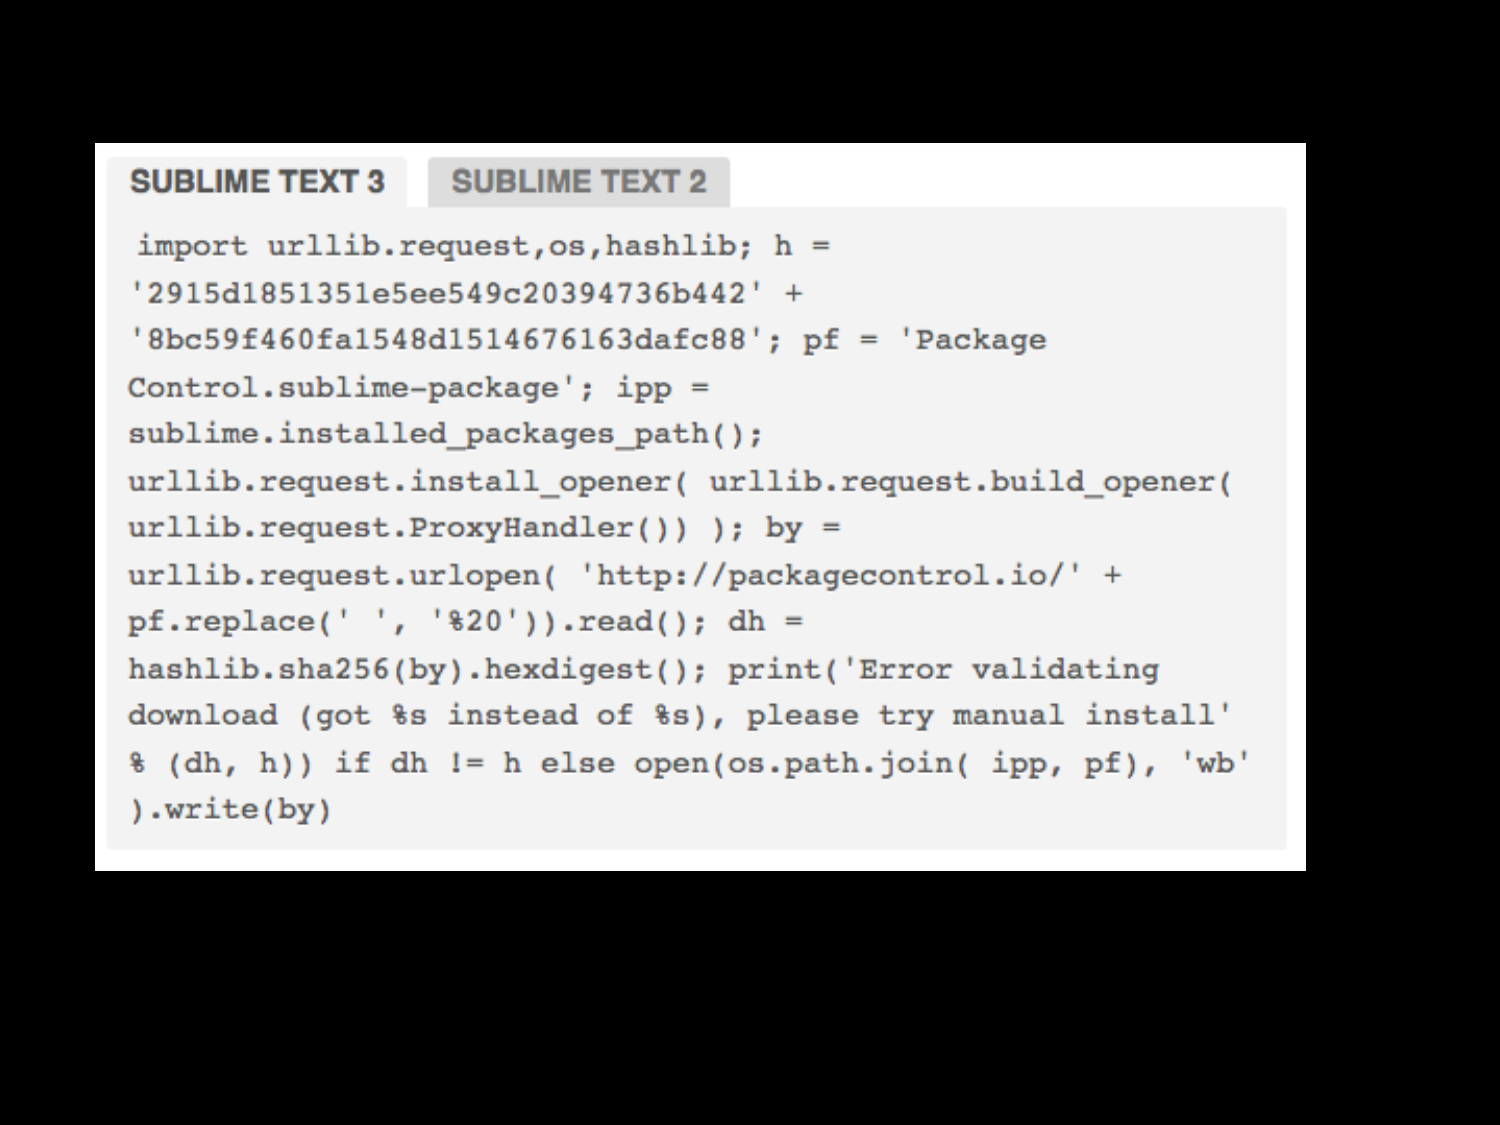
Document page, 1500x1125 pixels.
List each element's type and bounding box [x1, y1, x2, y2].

picture [94, 143, 1306, 871]
